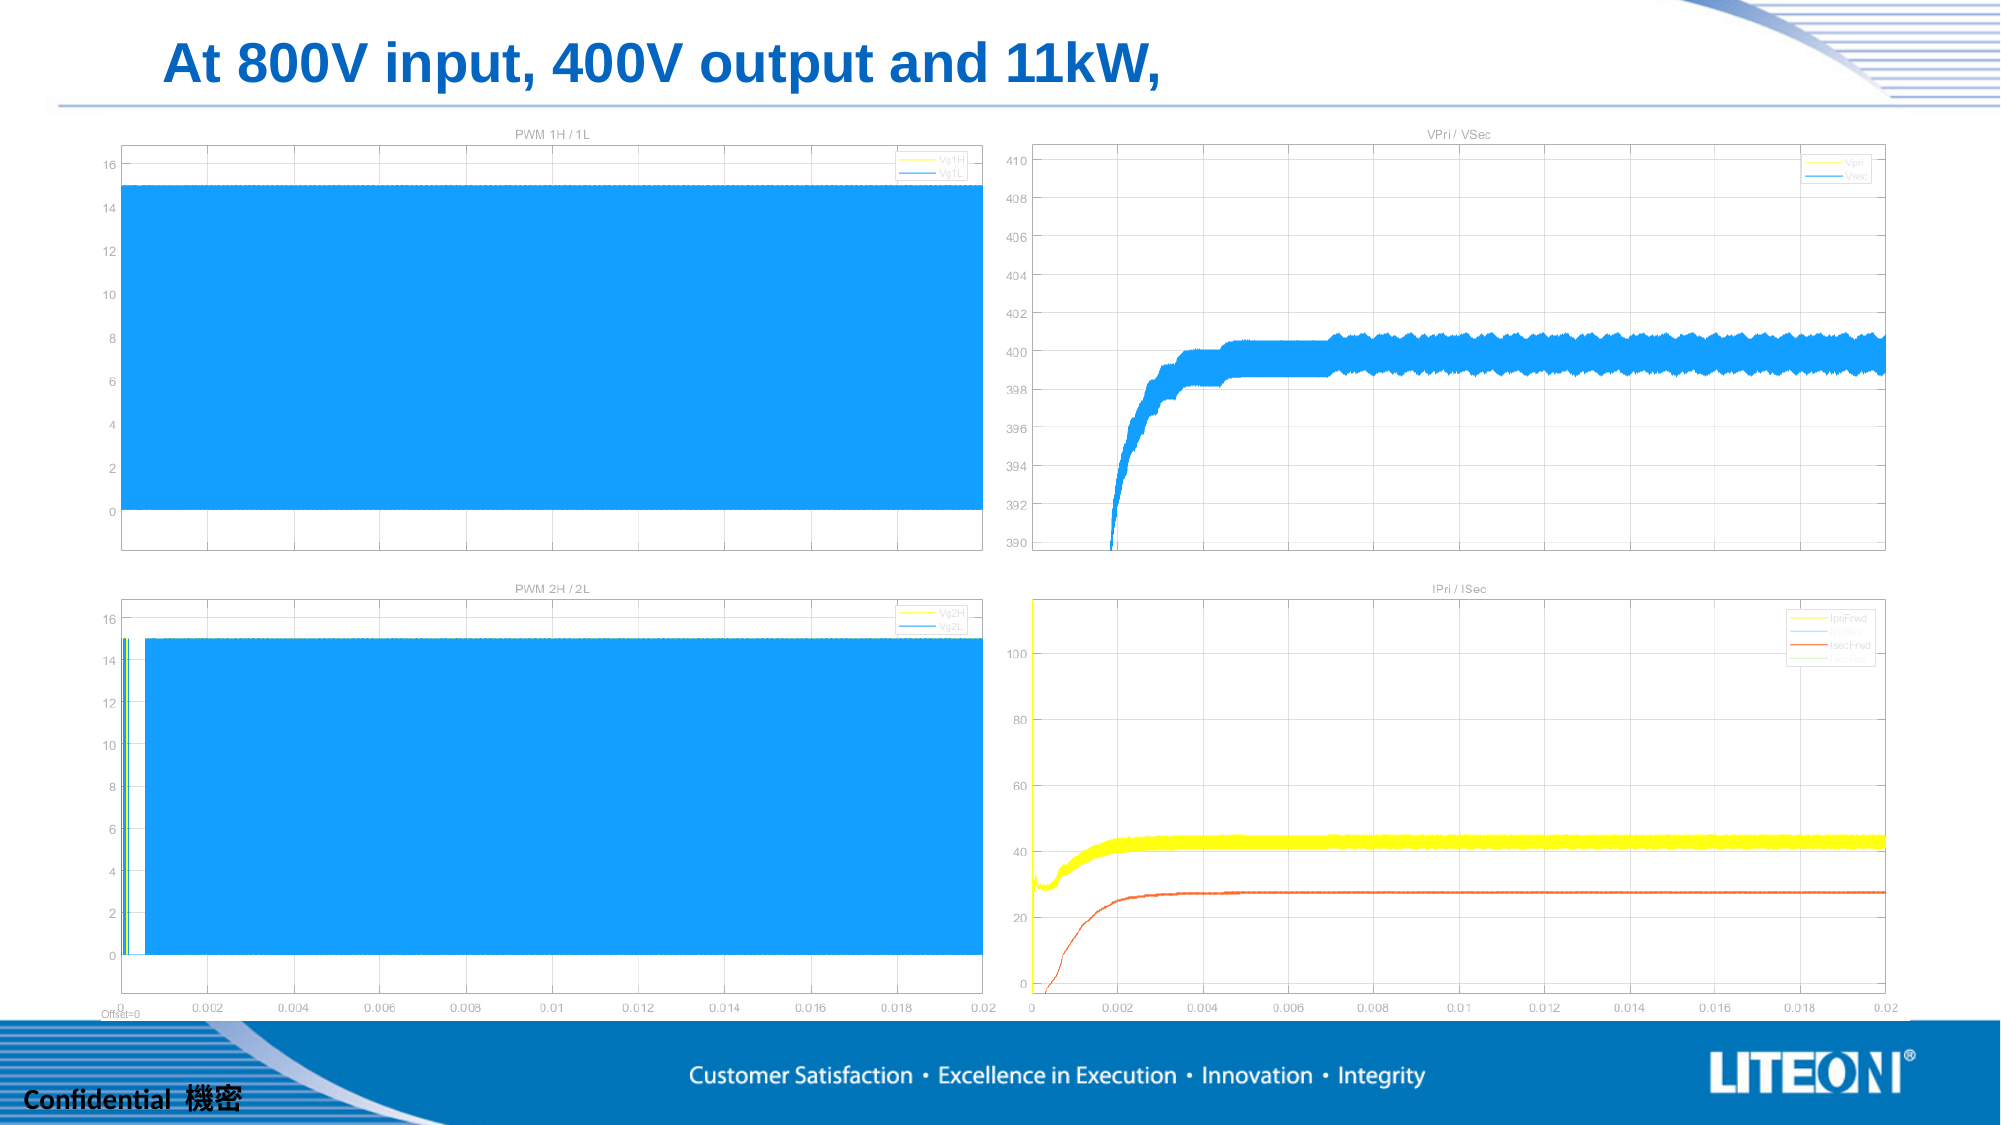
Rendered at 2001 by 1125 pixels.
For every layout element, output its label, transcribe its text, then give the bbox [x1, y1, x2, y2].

picture [0, 0, 2001, 1125]
text_box At 800V input, 400V output and 11kW, [147, 19, 1282, 102]
